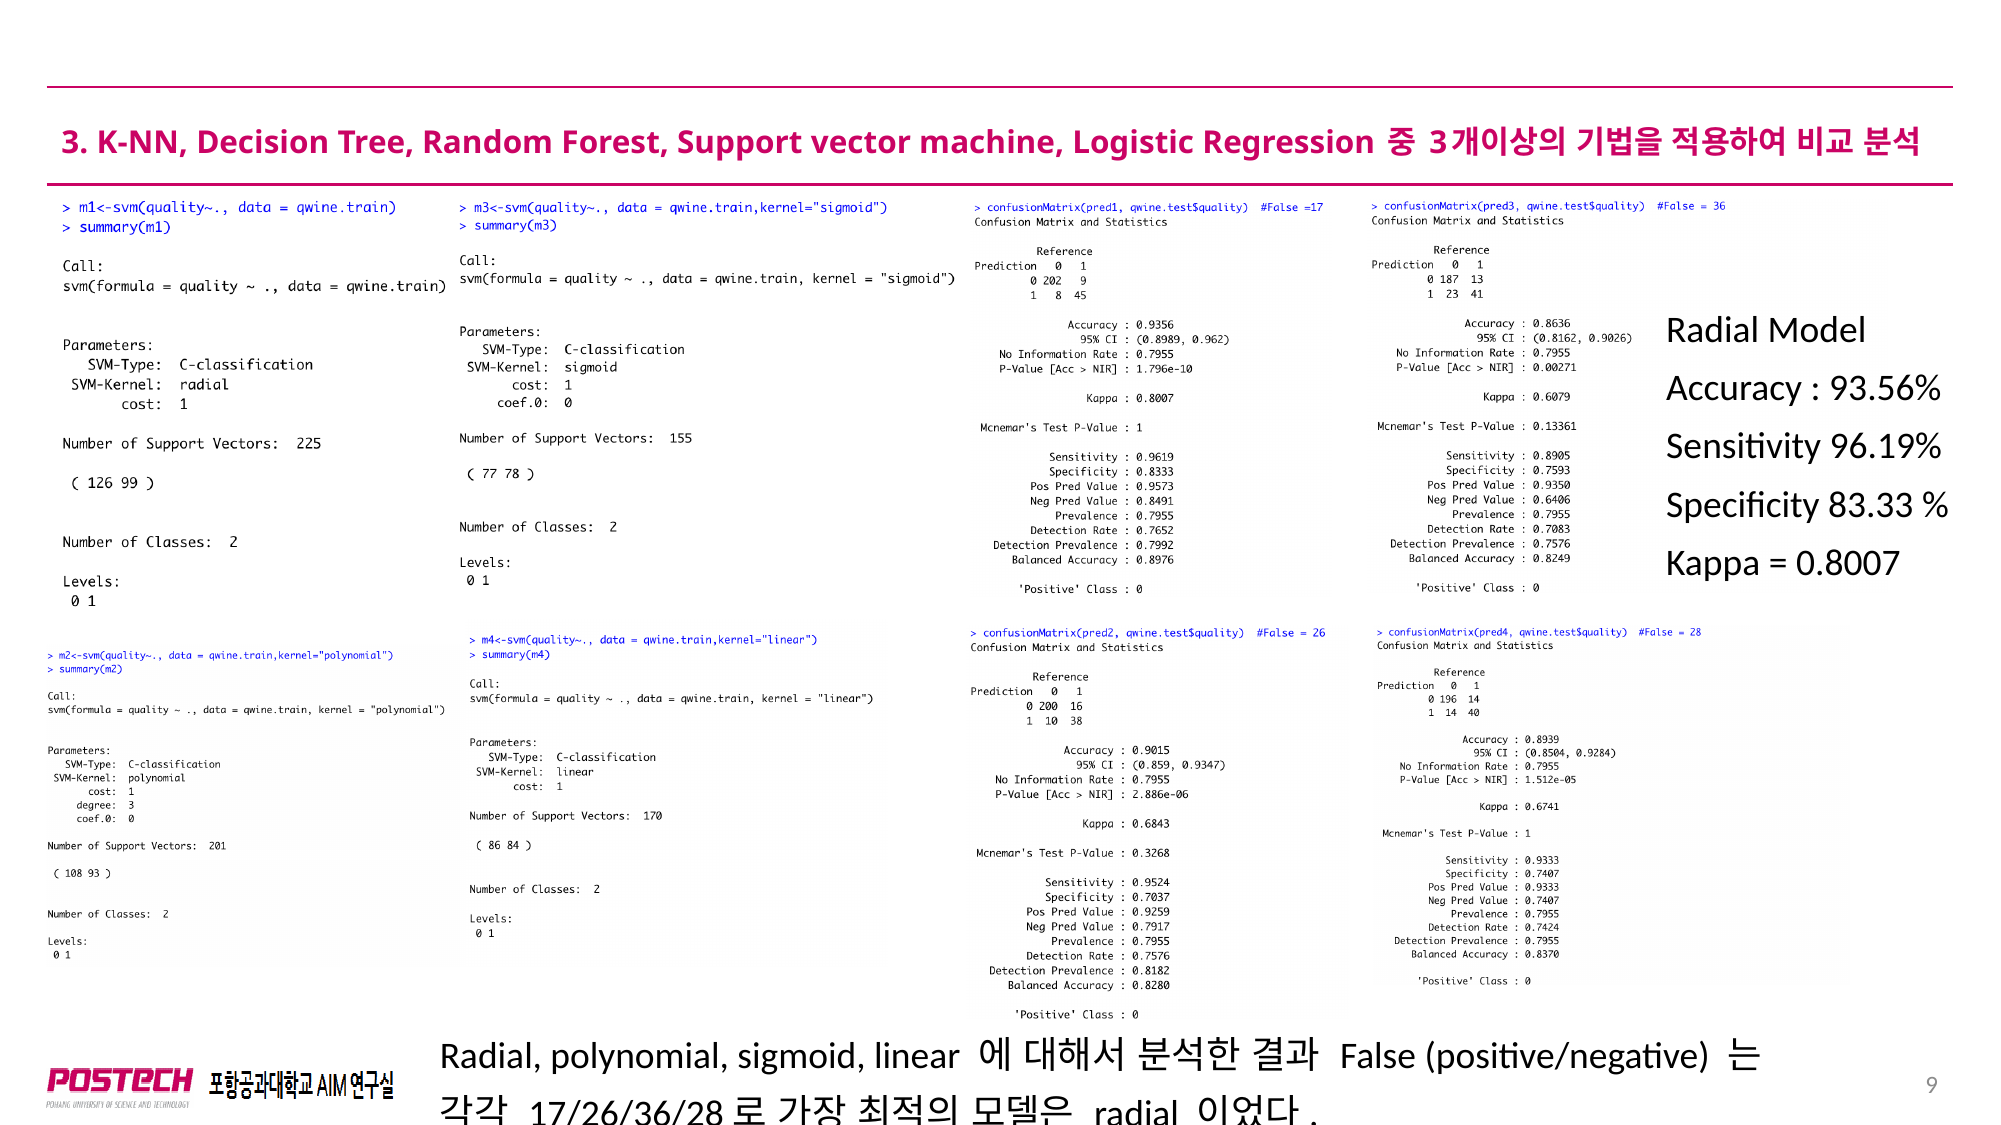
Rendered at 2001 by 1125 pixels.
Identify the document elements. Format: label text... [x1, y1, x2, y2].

text_box Radial Model Accuracy : 93.56% Sensitivity 96.19% Specificity 83.33 % Kappa = 0.8007 [1888, 283, 1980, 591]
text_box Radial, polynomial, sigmoid, linear 에 대해서 분석한 결과 False (positive/negative) 는 각각 17/26/36/28로 가장 최적의 모델은 radial 이었다. [425, 1009, 1784, 1125]
picture [966, 625, 1349, 1019]
picture [46, 1056, 398, 1112]
picture [1373, 625, 1850, 986]
picture [46, 199, 1332, 967]
list 3. K-NN, Decision Tree, Random Forest, Support vector machine, Logistic Regression 중 3개이상의 기법을 적용하여 비교 분석 [46, 101, 1953, 185]
picture [1367, 199, 1888, 593]
